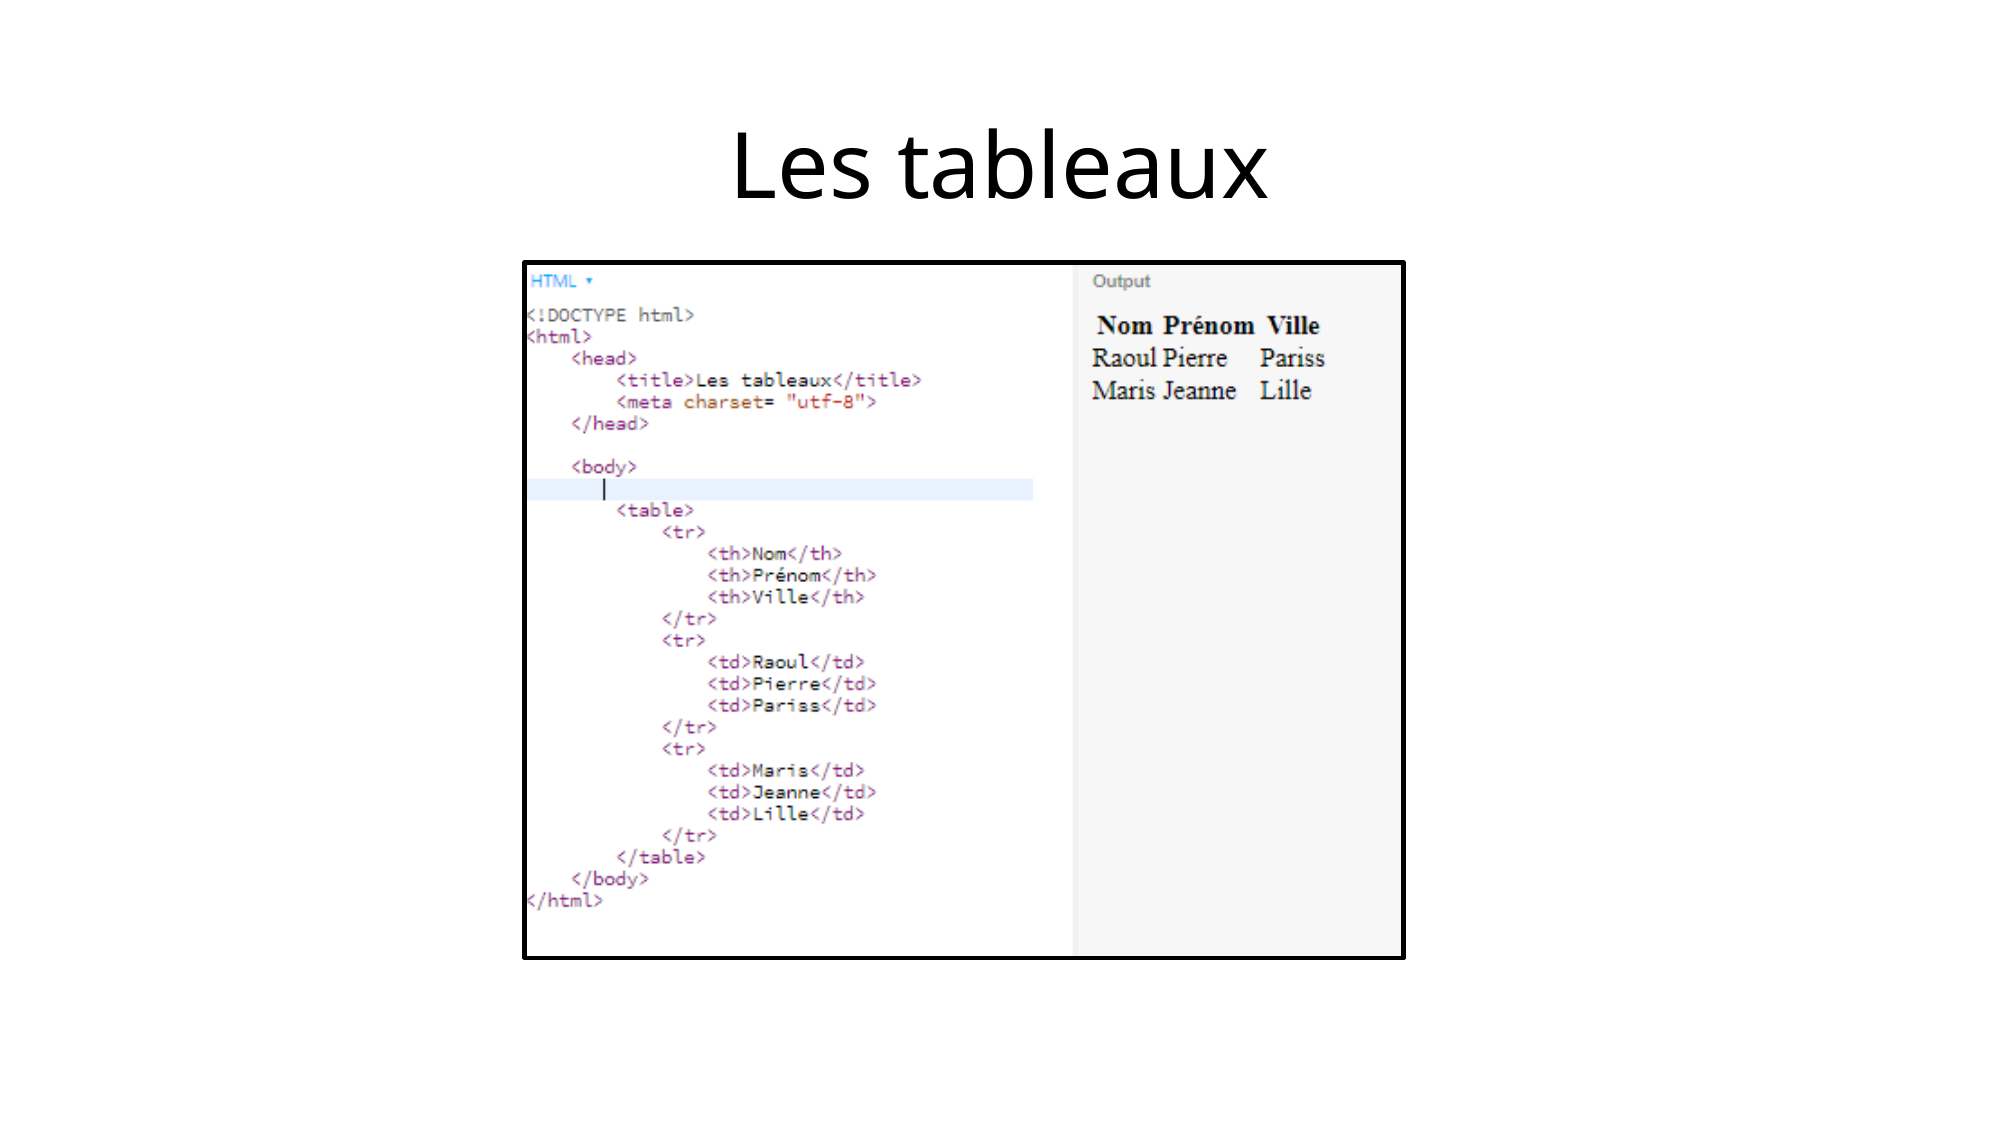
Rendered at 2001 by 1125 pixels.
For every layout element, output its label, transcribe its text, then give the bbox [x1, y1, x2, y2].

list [526, 264, 1402, 956]
title Les tableaux [137, 59, 1863, 278]
